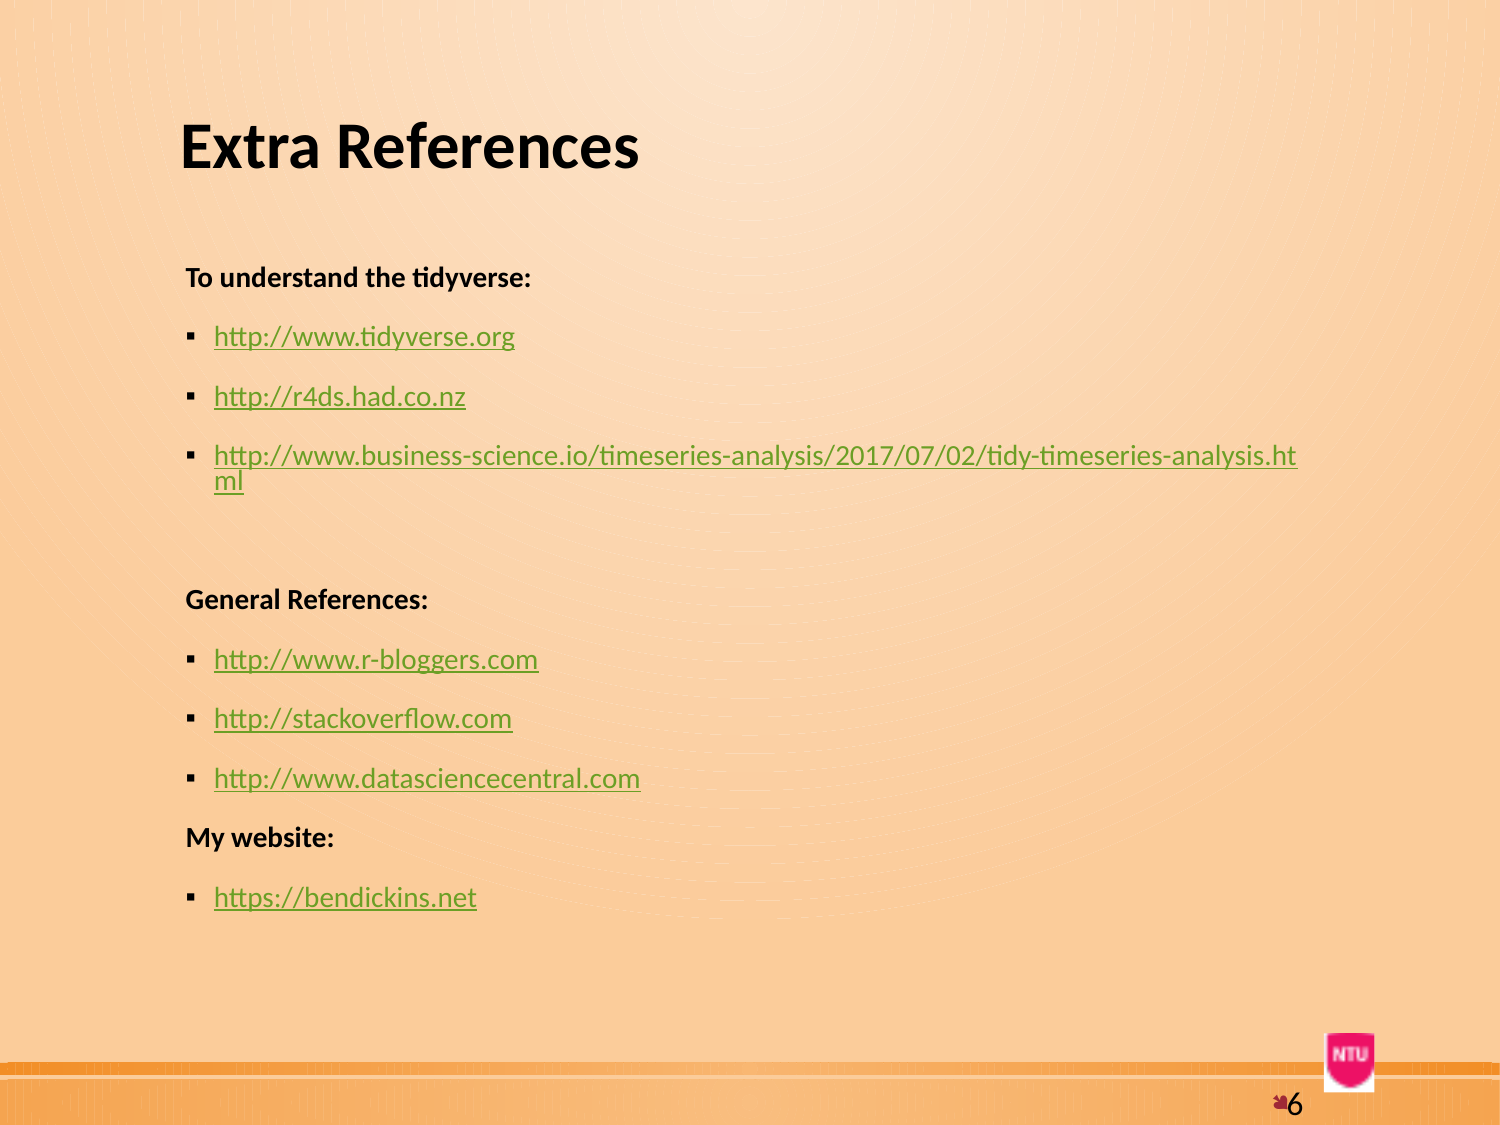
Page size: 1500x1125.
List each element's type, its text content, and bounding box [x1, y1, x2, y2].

list To understand the tidyverse: http://www.tidyverse.org http://r4ds.had.co.nz http://www.business-science.io/timeseries-analysis/2017/07/02/tidy-timeseries-analysis.html General References: http://www.r-bloggers.com http://stackoverflow.com http://www.datasciencecentral.com My website: https://bendickins.net [165, 254, 1335, 990]
slide_number 65 [1256, 1083, 1336, 1122]
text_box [1323, 1033, 1375, 1093]
title Extra References [165, 76, 1335, 219]
